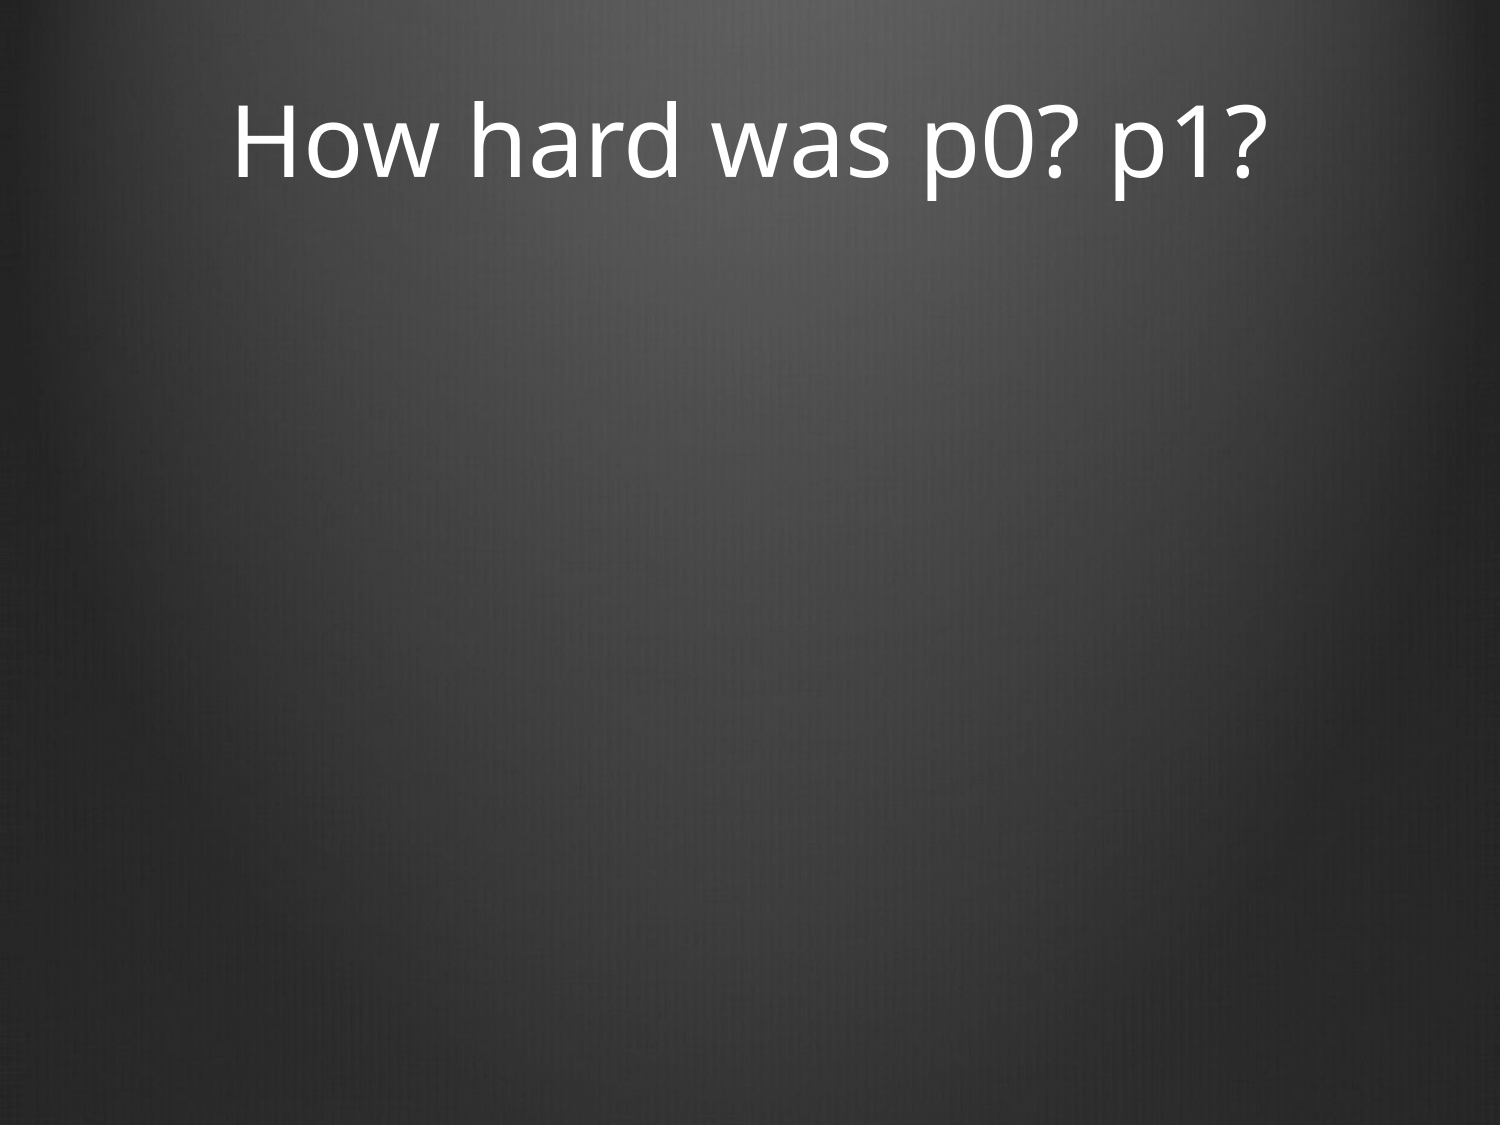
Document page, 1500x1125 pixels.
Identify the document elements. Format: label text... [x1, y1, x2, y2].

title How hard was p0? p1? [112, 19, 1388, 255]
